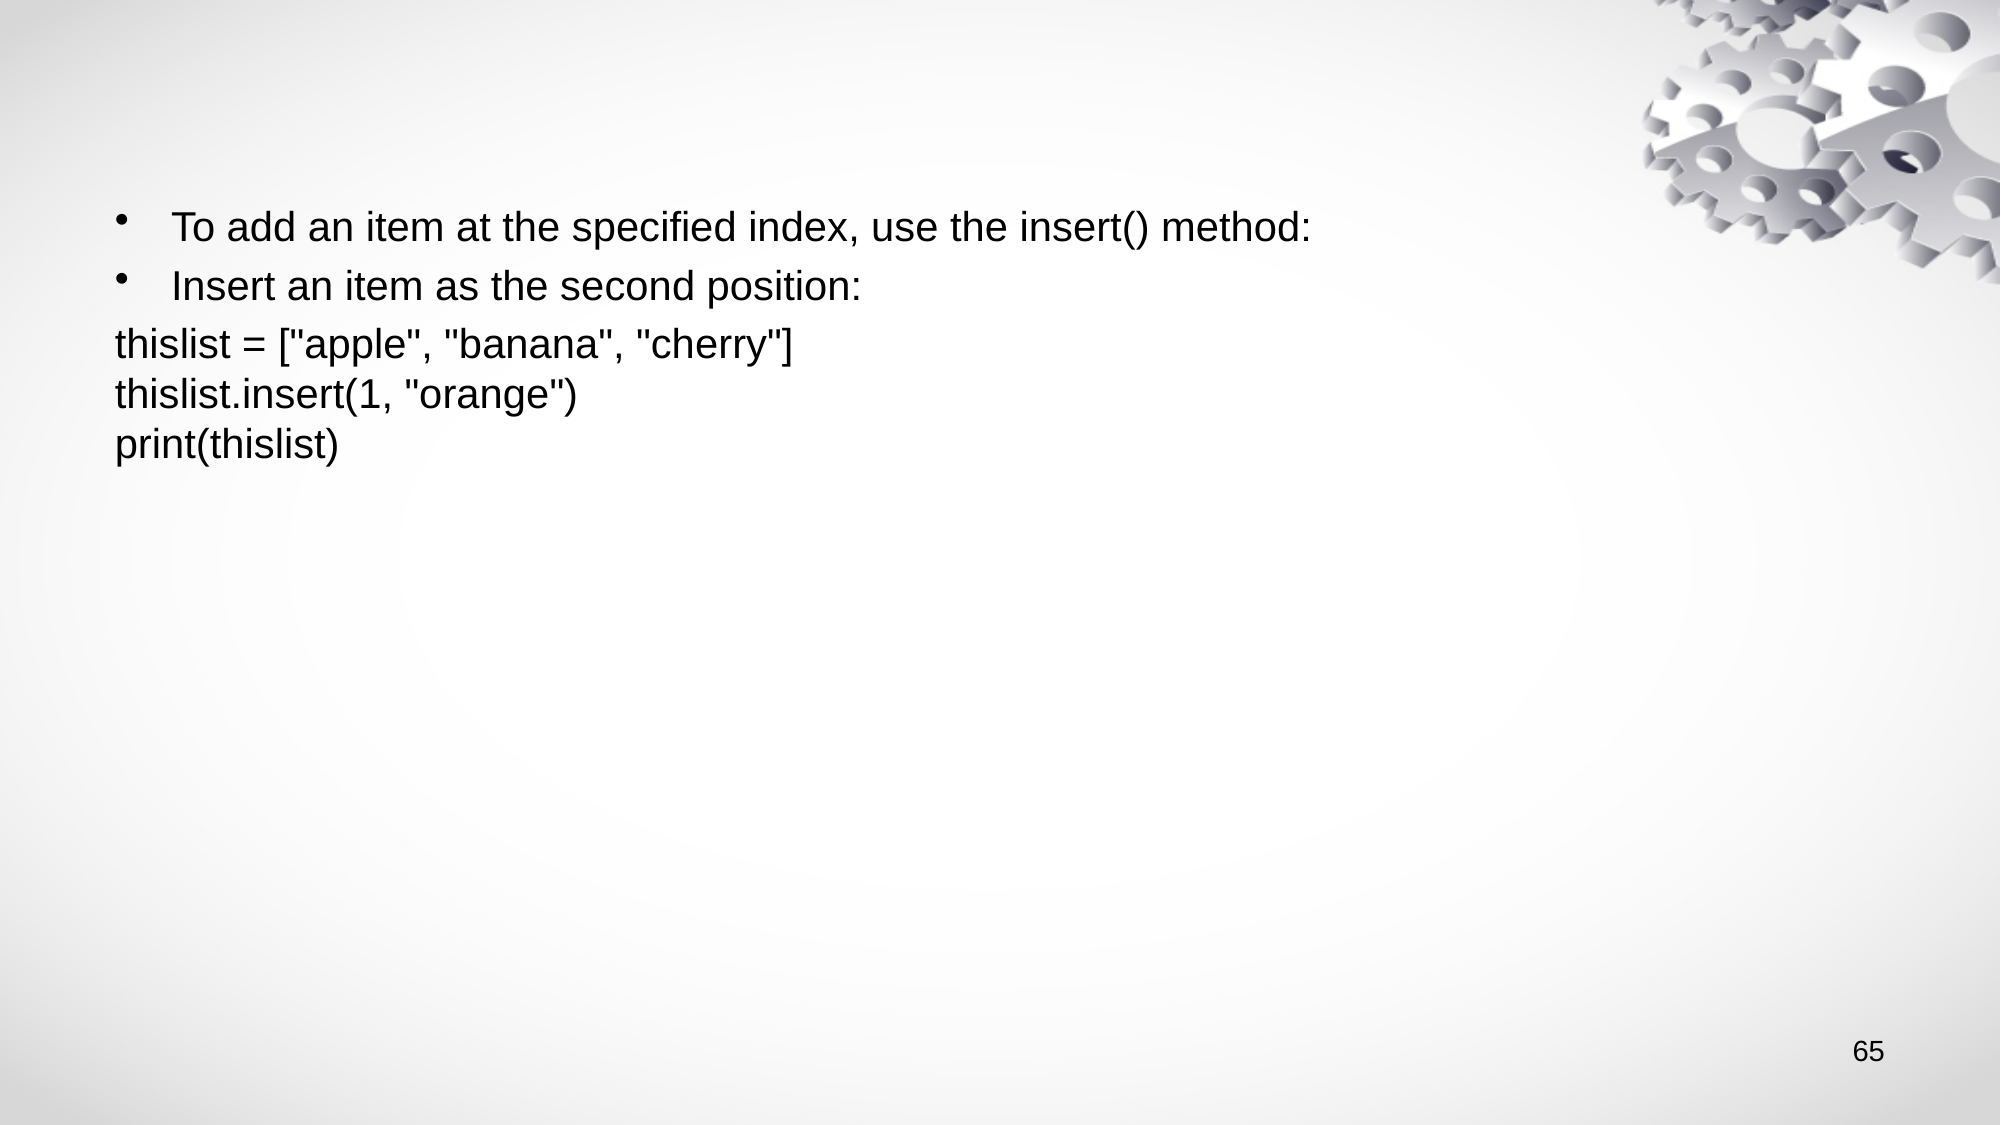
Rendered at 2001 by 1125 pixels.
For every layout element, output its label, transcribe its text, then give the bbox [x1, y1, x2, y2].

list To add an item at the specified index, use the insert() method: Insert an item as the second position: thislist = ["apple", "banana", "cherry"] thislist.insert(1, "orange") print(thislist) [99, 192, 1901, 1006]
slide_number 65 [1433, 1024, 1900, 1103]
picture [0, 0, 2000, 1125]
